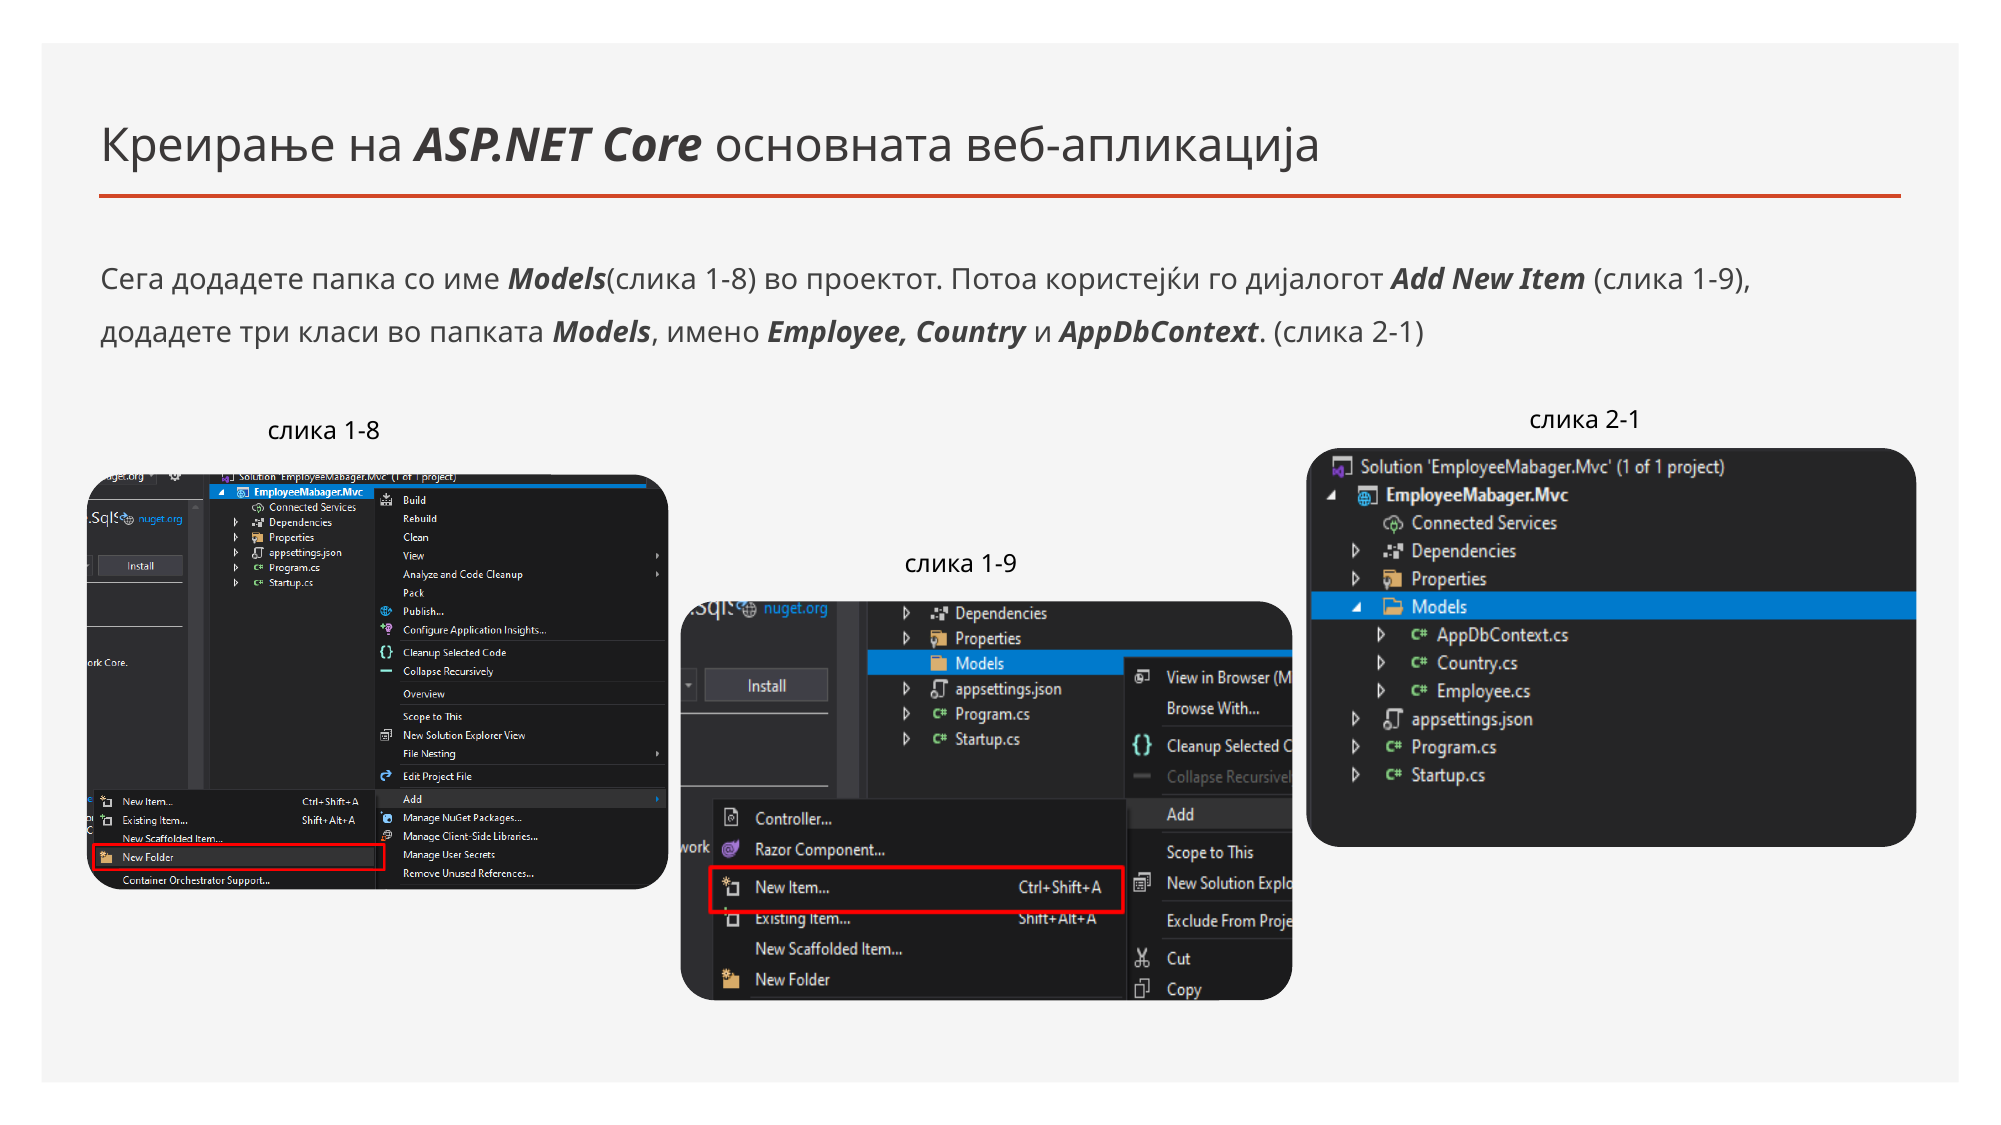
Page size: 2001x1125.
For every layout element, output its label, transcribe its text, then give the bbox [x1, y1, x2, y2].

picture [680, 601, 1293, 1001]
title Креирање на ASP.NET Core основната веб-апликација [85, 73, 1510, 179]
text_box слика 1-8 [252, 406, 446, 452]
list Сега додадете папка со име Models(слика 1-8) во проектот. Потоа користејќи го дијалогот Add New Item (слика 1-9), додадете три класи во папката Models, имено Employee, Country и AppDbContext. (слика 2-1) [85, 235, 1904, 400]
picture [1306, 448, 1917, 847]
picture [86, 474, 669, 890]
text_box слика 2-1 [1514, 395, 1708, 441]
text_box слика 1-9 [889, 539, 1083, 585]
